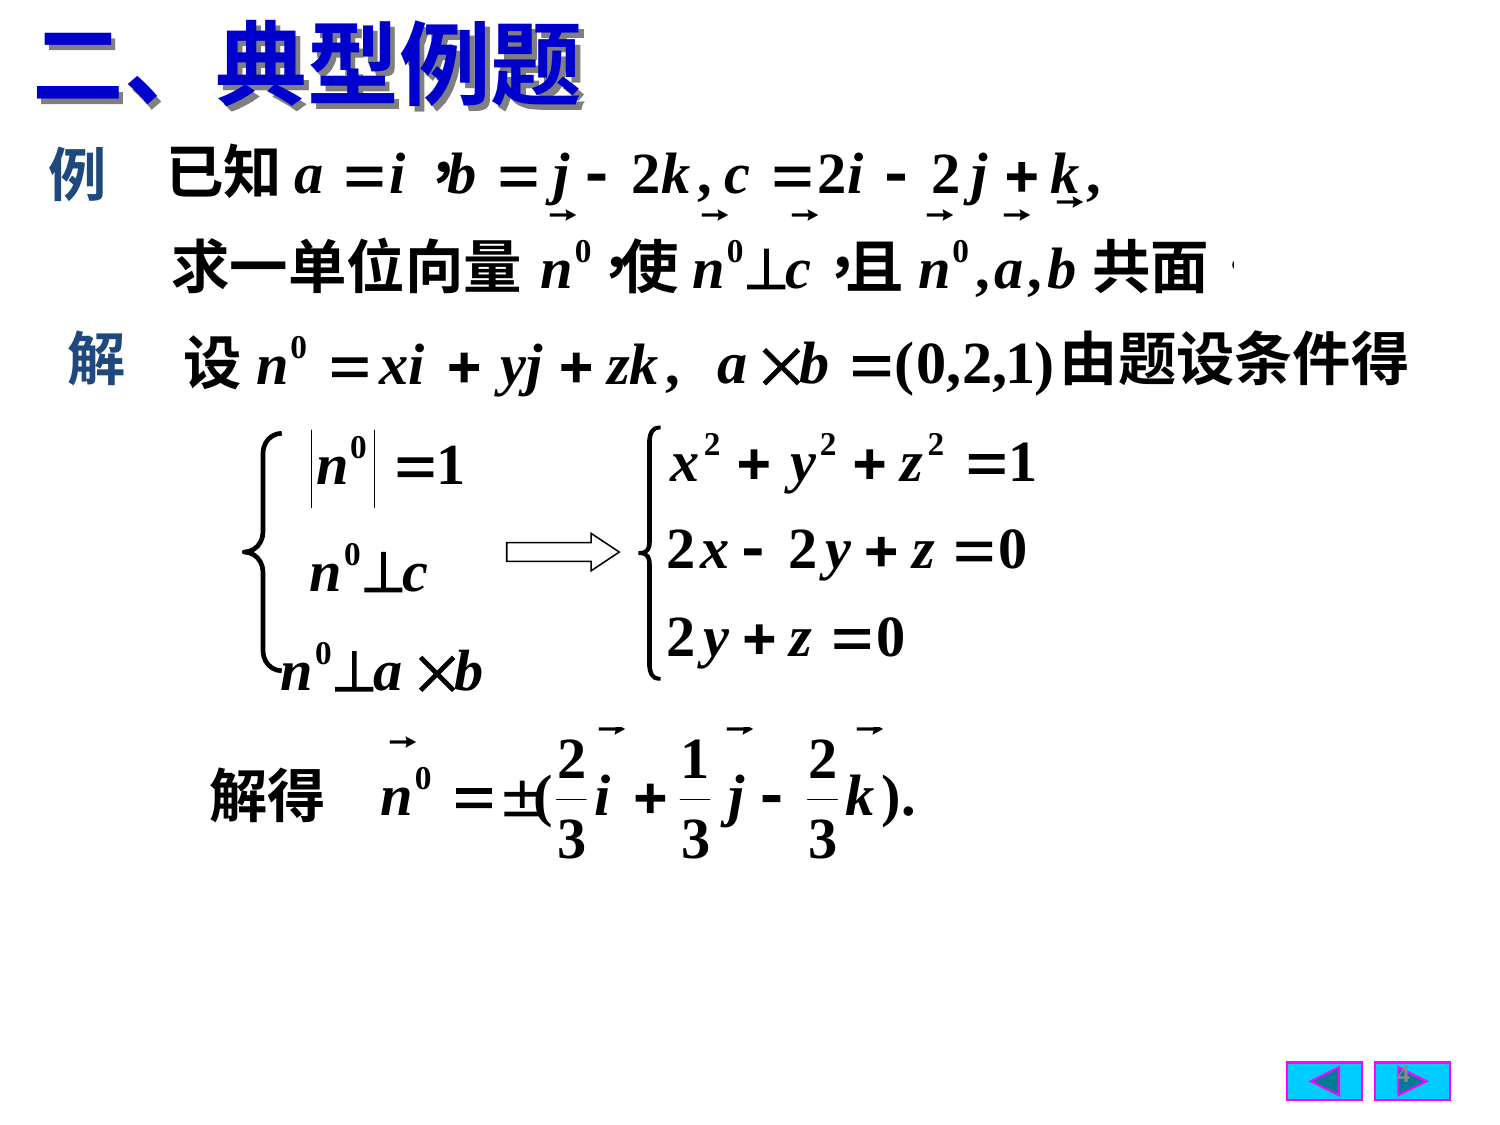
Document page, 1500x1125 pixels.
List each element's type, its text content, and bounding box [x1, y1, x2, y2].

text_box 解 [53, 314, 216, 400]
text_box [631, 420, 1039, 686]
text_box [306, 533, 437, 598]
text_box [244, 433, 282, 668]
slide_number 4 [1074, 1042, 1425, 1103]
text_box 例 [33, 130, 197, 216]
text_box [170, 136, 1234, 307]
text_box [506, 533, 620, 571]
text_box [359, 727, 917, 866]
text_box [714, 326, 1058, 404]
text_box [277, 632, 491, 698]
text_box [306, 423, 468, 514]
text_box 二、典型例题 [17, 0, 706, 125]
text_box 由题设条件得 [1045, 314, 1471, 400]
text_box 解得 [194, 751, 354, 837]
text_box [182, 326, 684, 404]
